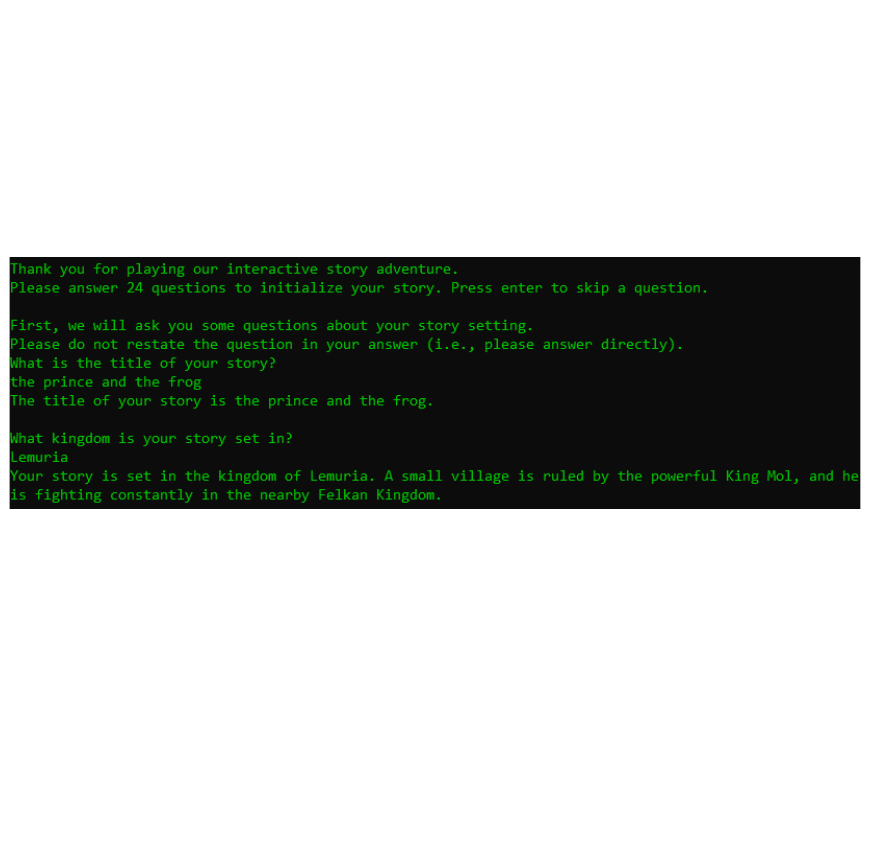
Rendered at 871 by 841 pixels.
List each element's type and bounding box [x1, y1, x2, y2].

picture [9, 257, 861, 509]
